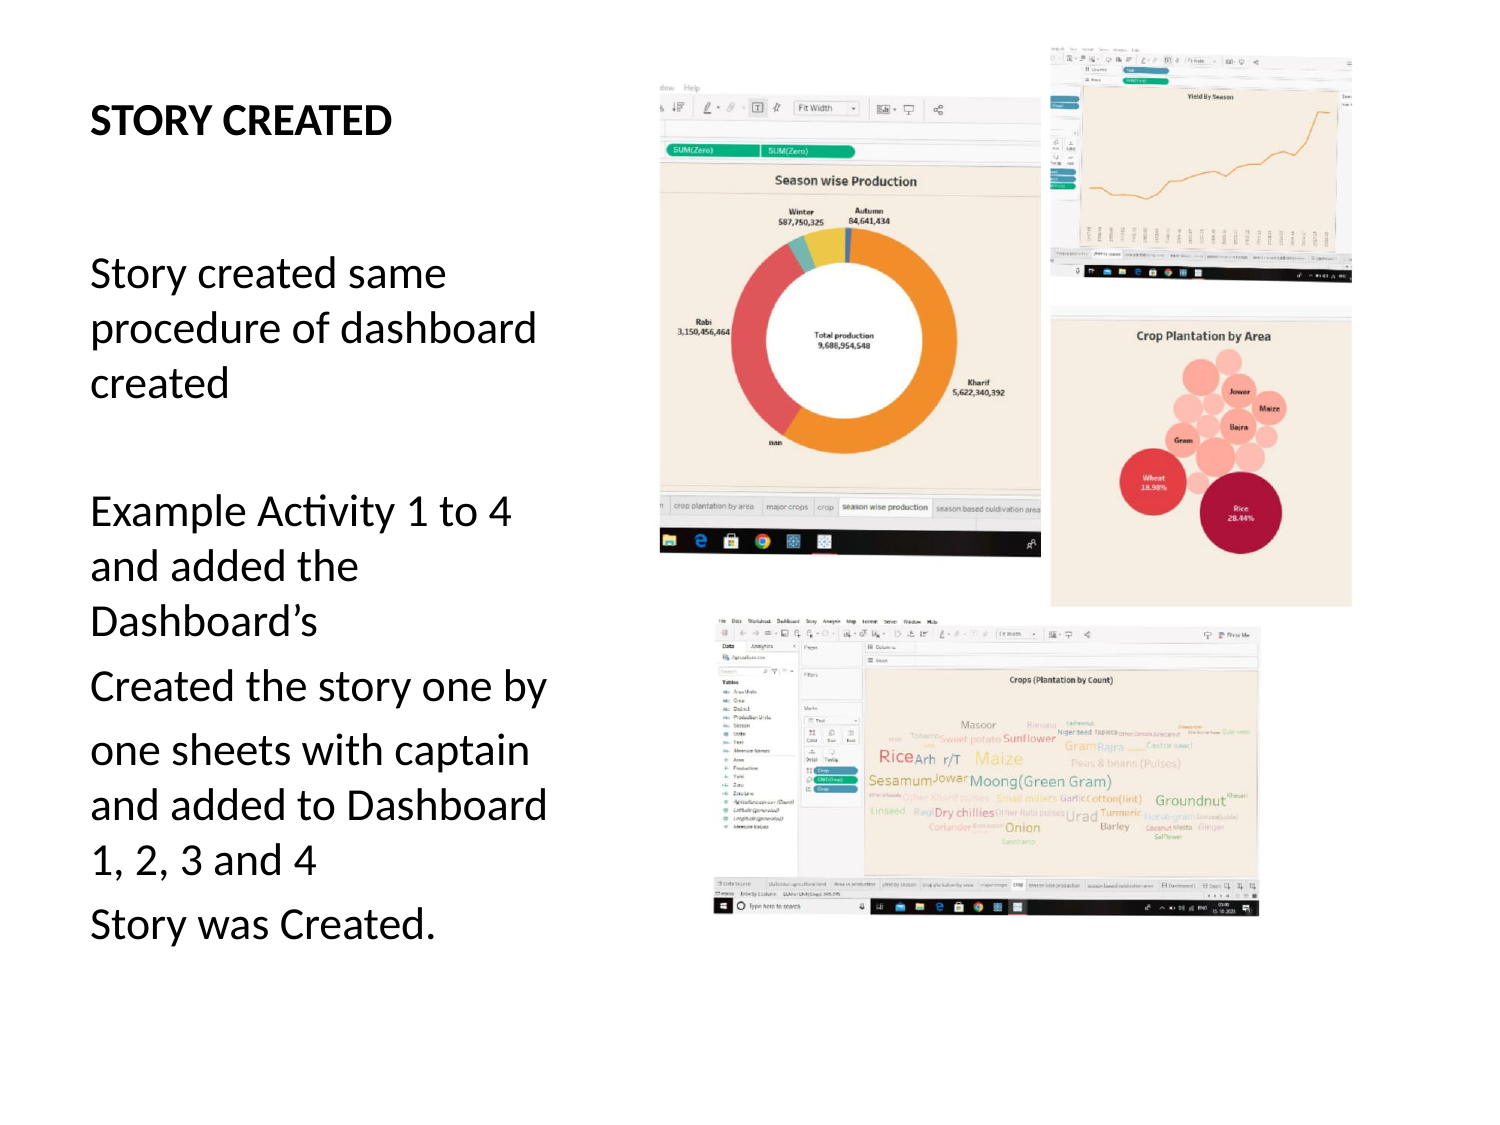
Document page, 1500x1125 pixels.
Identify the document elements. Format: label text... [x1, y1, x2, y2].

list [641, 0, 1370, 937]
list Story created same procedure of dashboard created Example Activity 1 to 4 and added the Dashboard’s Created the story one by one sheets with captain and added to Dashboard 1, 2, 3 and 4 Story was Created. [75, 235, 569, 1005]
title STORY CREATED [75, 44, 569, 153]
